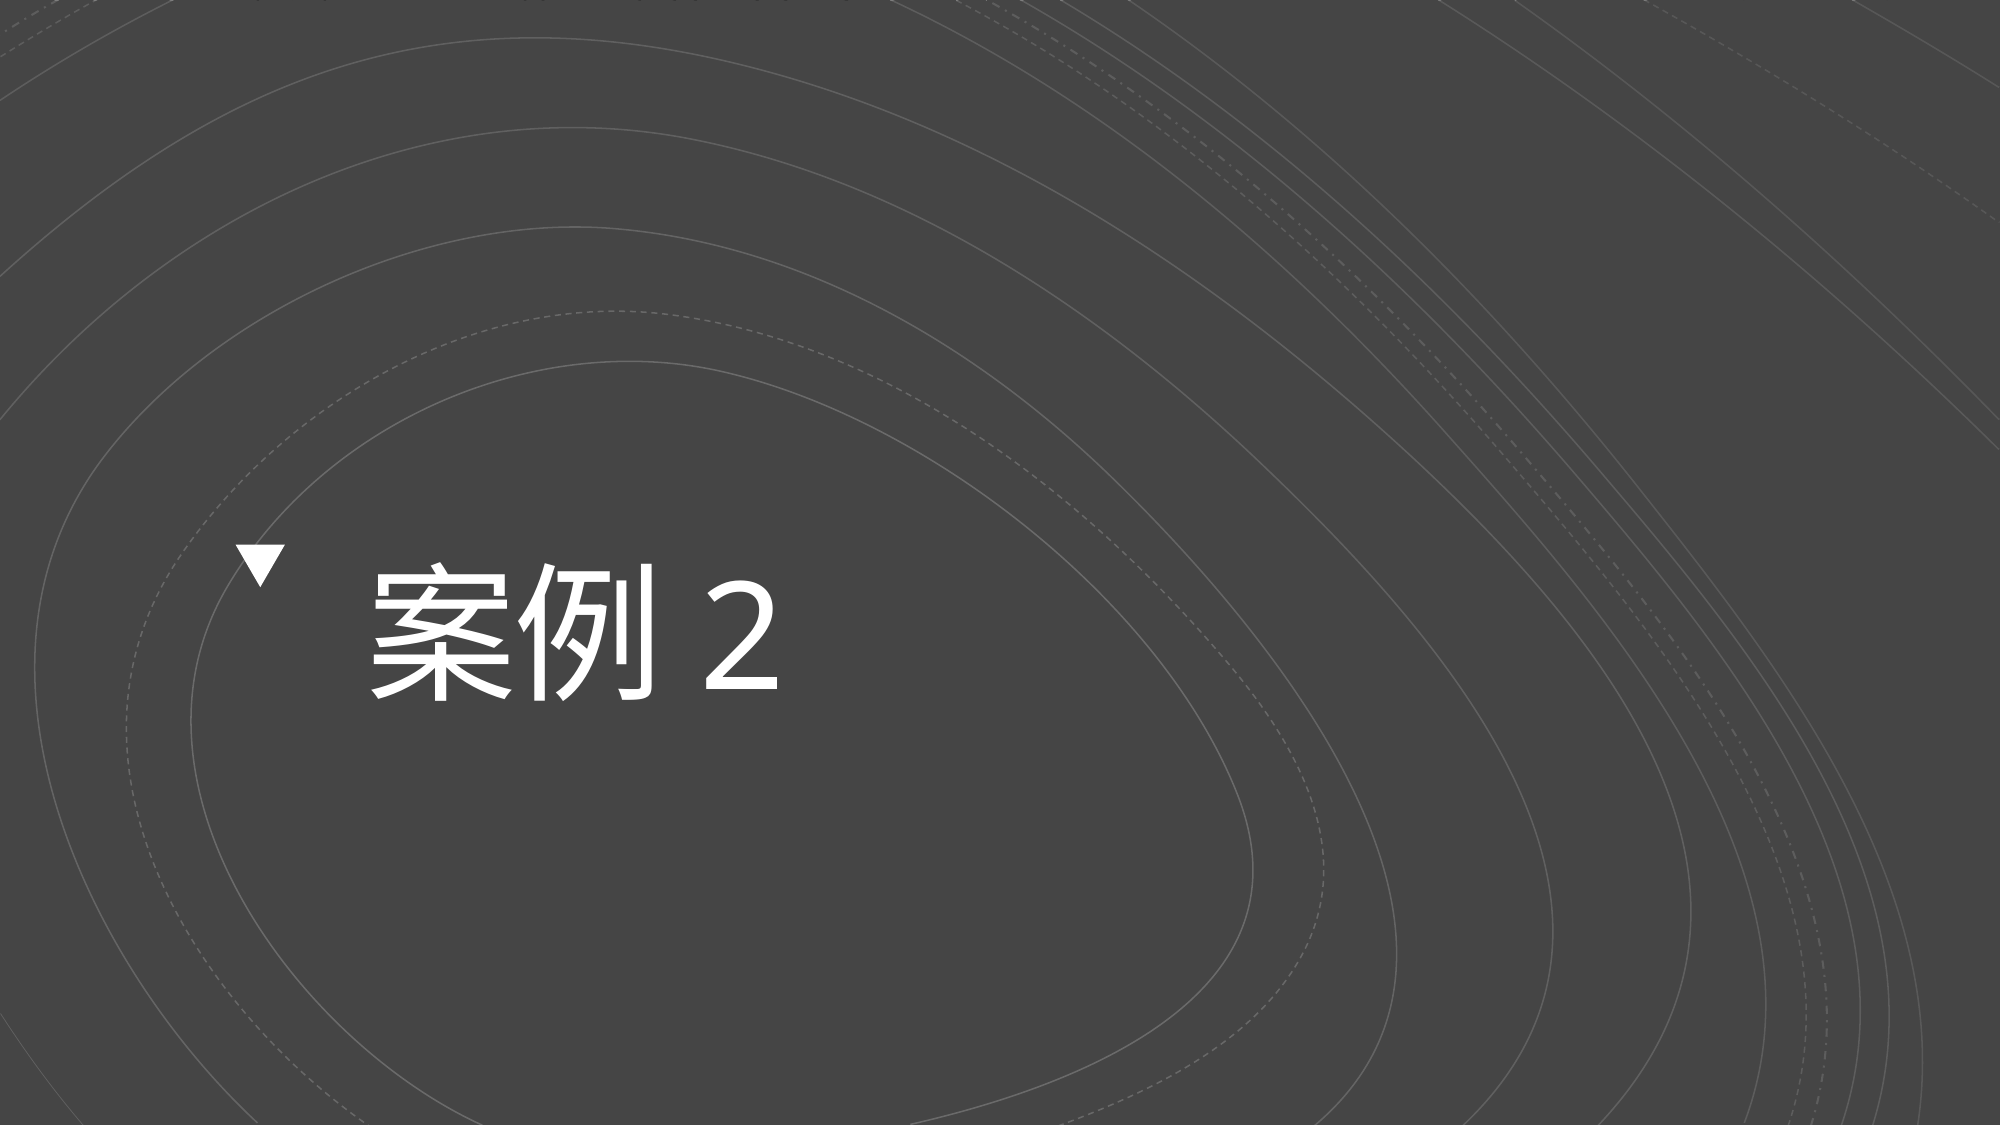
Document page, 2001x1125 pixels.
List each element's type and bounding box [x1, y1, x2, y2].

text_box [0, 0, 2000, 1125]
